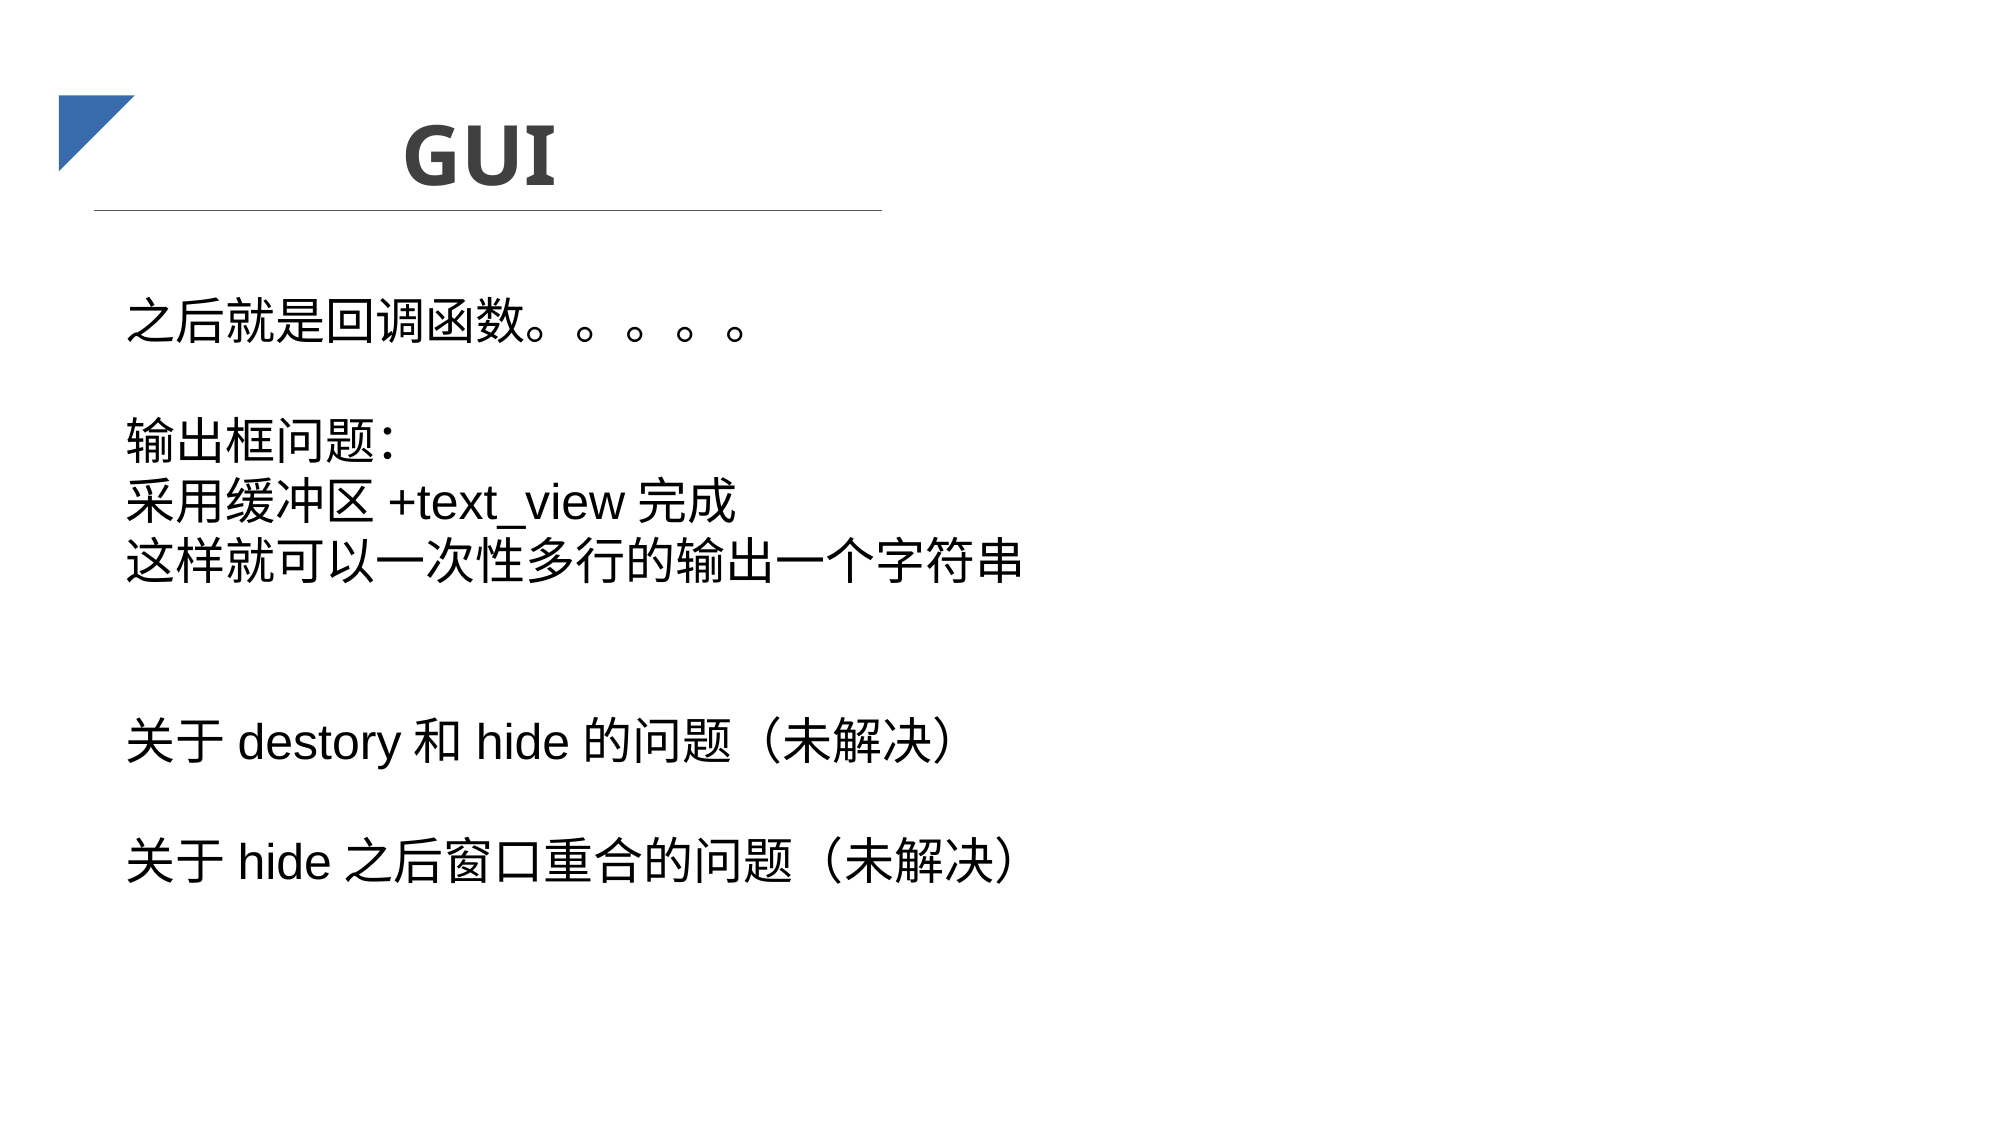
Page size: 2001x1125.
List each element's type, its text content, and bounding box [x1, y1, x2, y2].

text_box 之后就是回调函数。。。。。 输出框问题： 采用缓冲区+text_view完成 这样就可以一次性多行的输出一个字符串 关于destory和hide的问题（未解决） 关于hide之后窗口重合的问题（未解决） [111, 282, 1822, 1125]
text_box GUI [53, 94, 904, 211]
